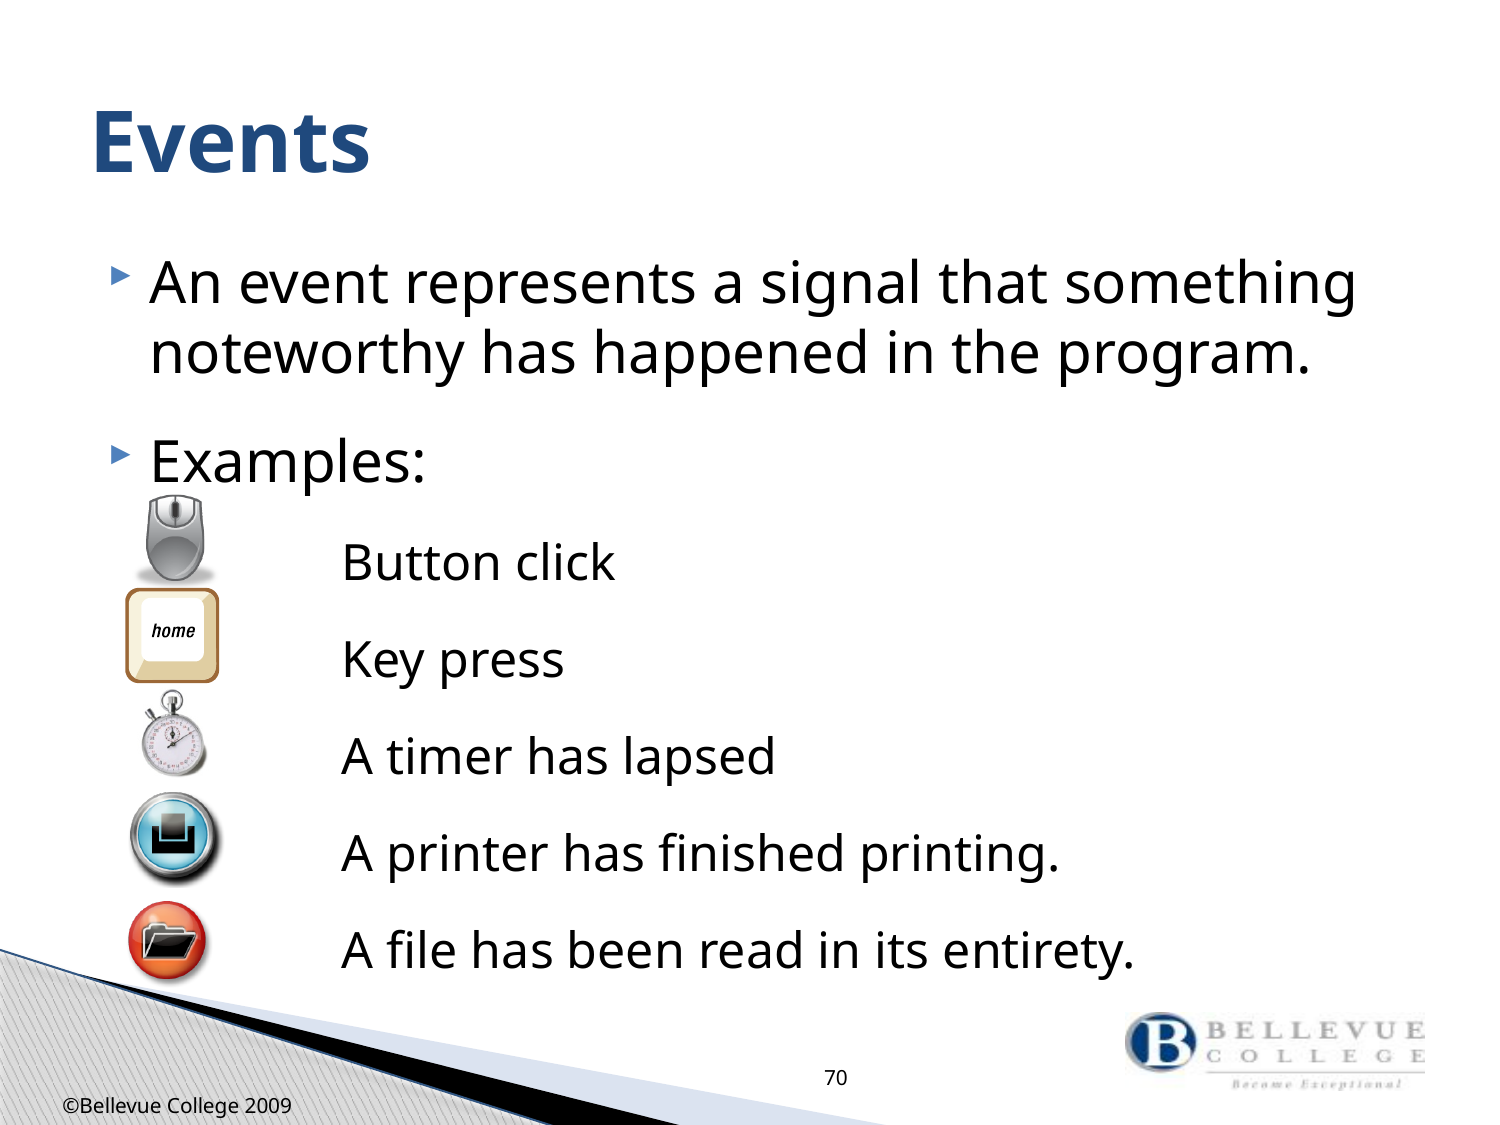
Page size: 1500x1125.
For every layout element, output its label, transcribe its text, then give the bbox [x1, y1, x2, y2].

footer ©Bellevue College 2009 [0, 1063, 307, 1125]
title Events [75, 45, 1425, 233]
picture [124, 899, 213, 988]
picture [1125, 1012, 1425, 1091]
picture [137, 687, 210, 780]
list An event represents a signal that something noteworthy has happened in the program. Examples: Button click Key press A timer has lapsed A printer has finished printing. A file has been read in its entirety. [74, 237, 1426, 981]
slide_number 70 [787, 1050, 863, 1100]
picture [124, 487, 226, 684]
picture [124, 787, 226, 888]
